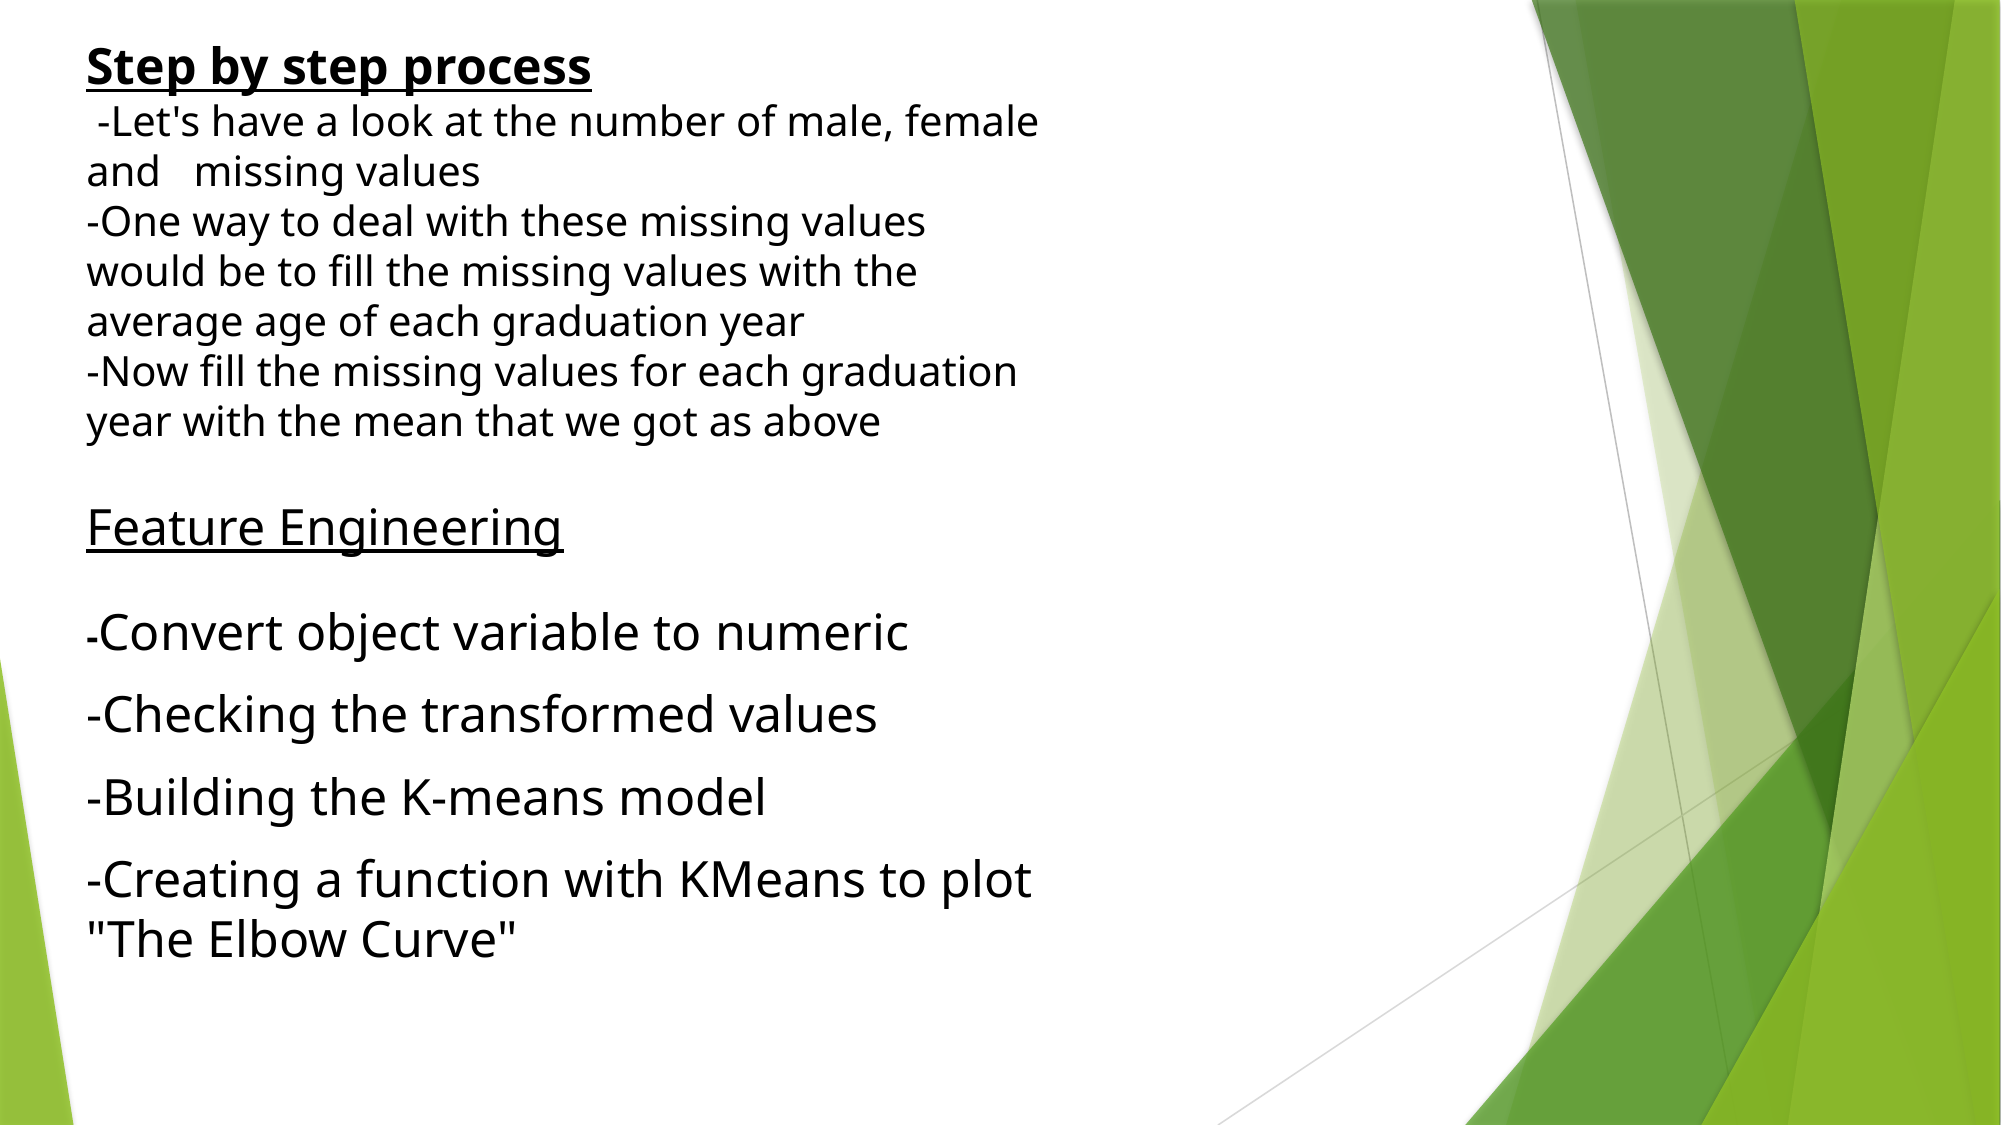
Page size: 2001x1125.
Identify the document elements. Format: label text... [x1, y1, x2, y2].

text_box Step by step process -Let's have a look at the number of male, female and missing values -One way to deal with these missing values would be to fill the missing values with the average age of each graduation year -Now fill the missing values for each graduation year with the mean that we got as above Feature Engineering -Convert object variable to numeric -Checking the transformed values -Building the K-means model -Creating a function with KMeans to plot "The Elbow Curve" [71, 27, 1072, 1020]
